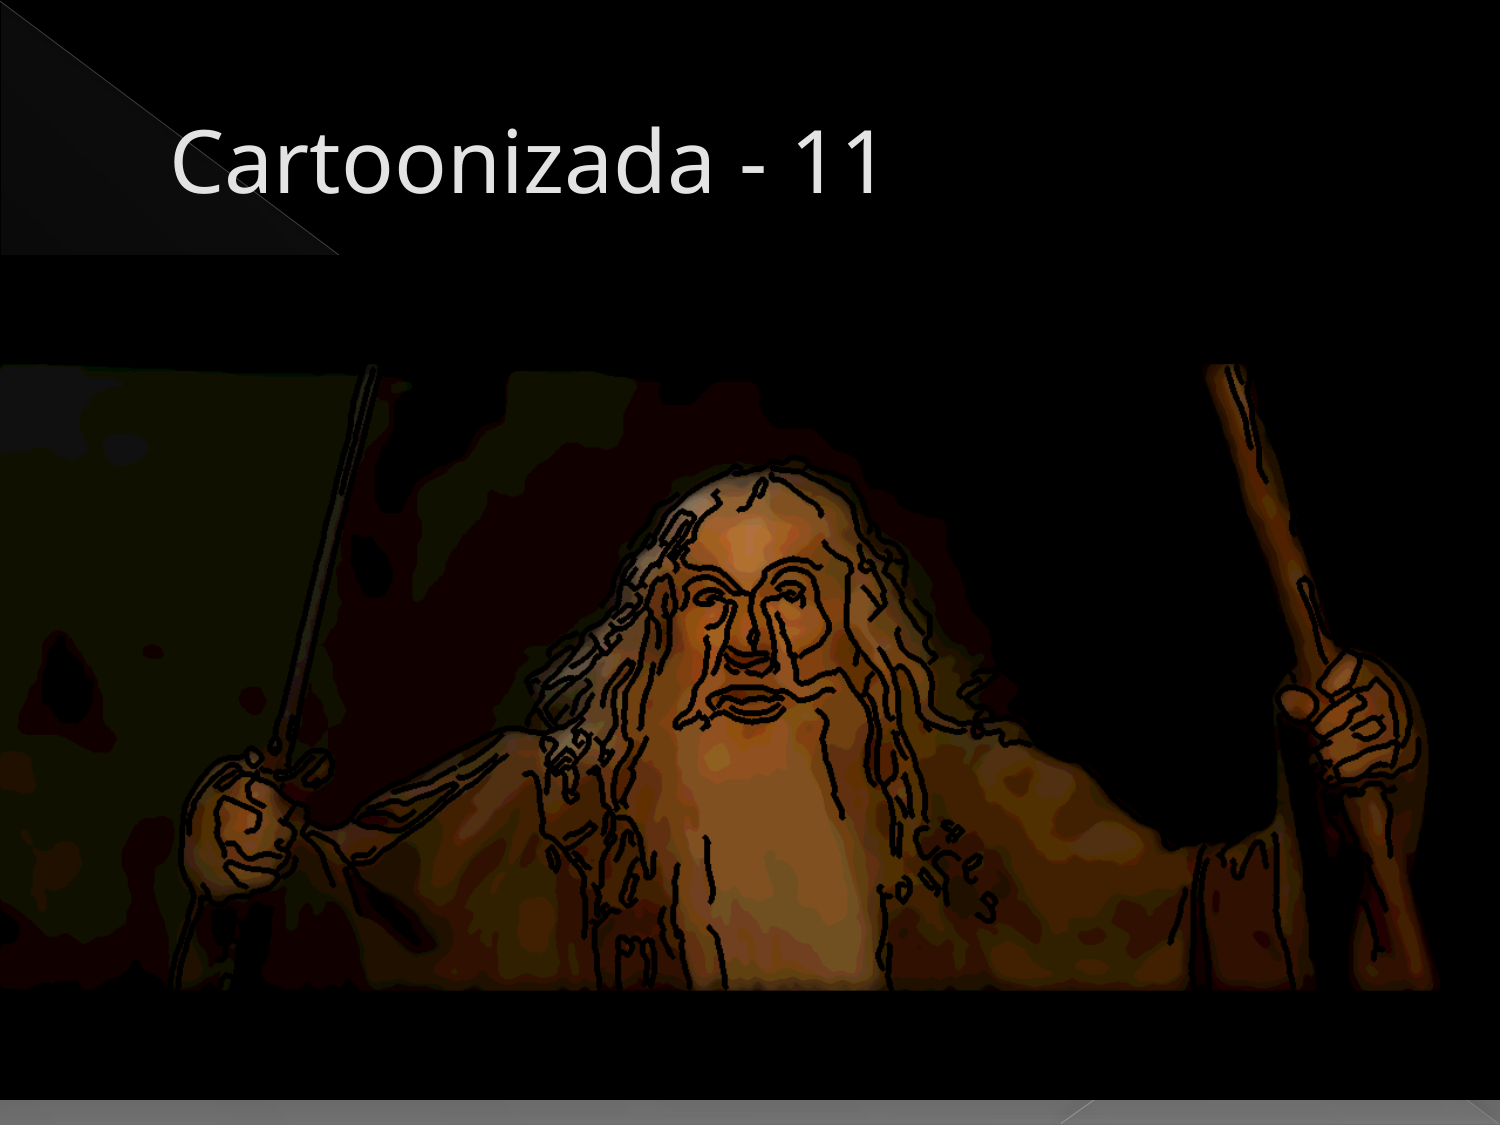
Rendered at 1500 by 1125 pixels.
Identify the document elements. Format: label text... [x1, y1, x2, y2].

title Cartoonizada - 11 [75, 43, 1425, 241]
picture [0, 255, 1500, 1100]
